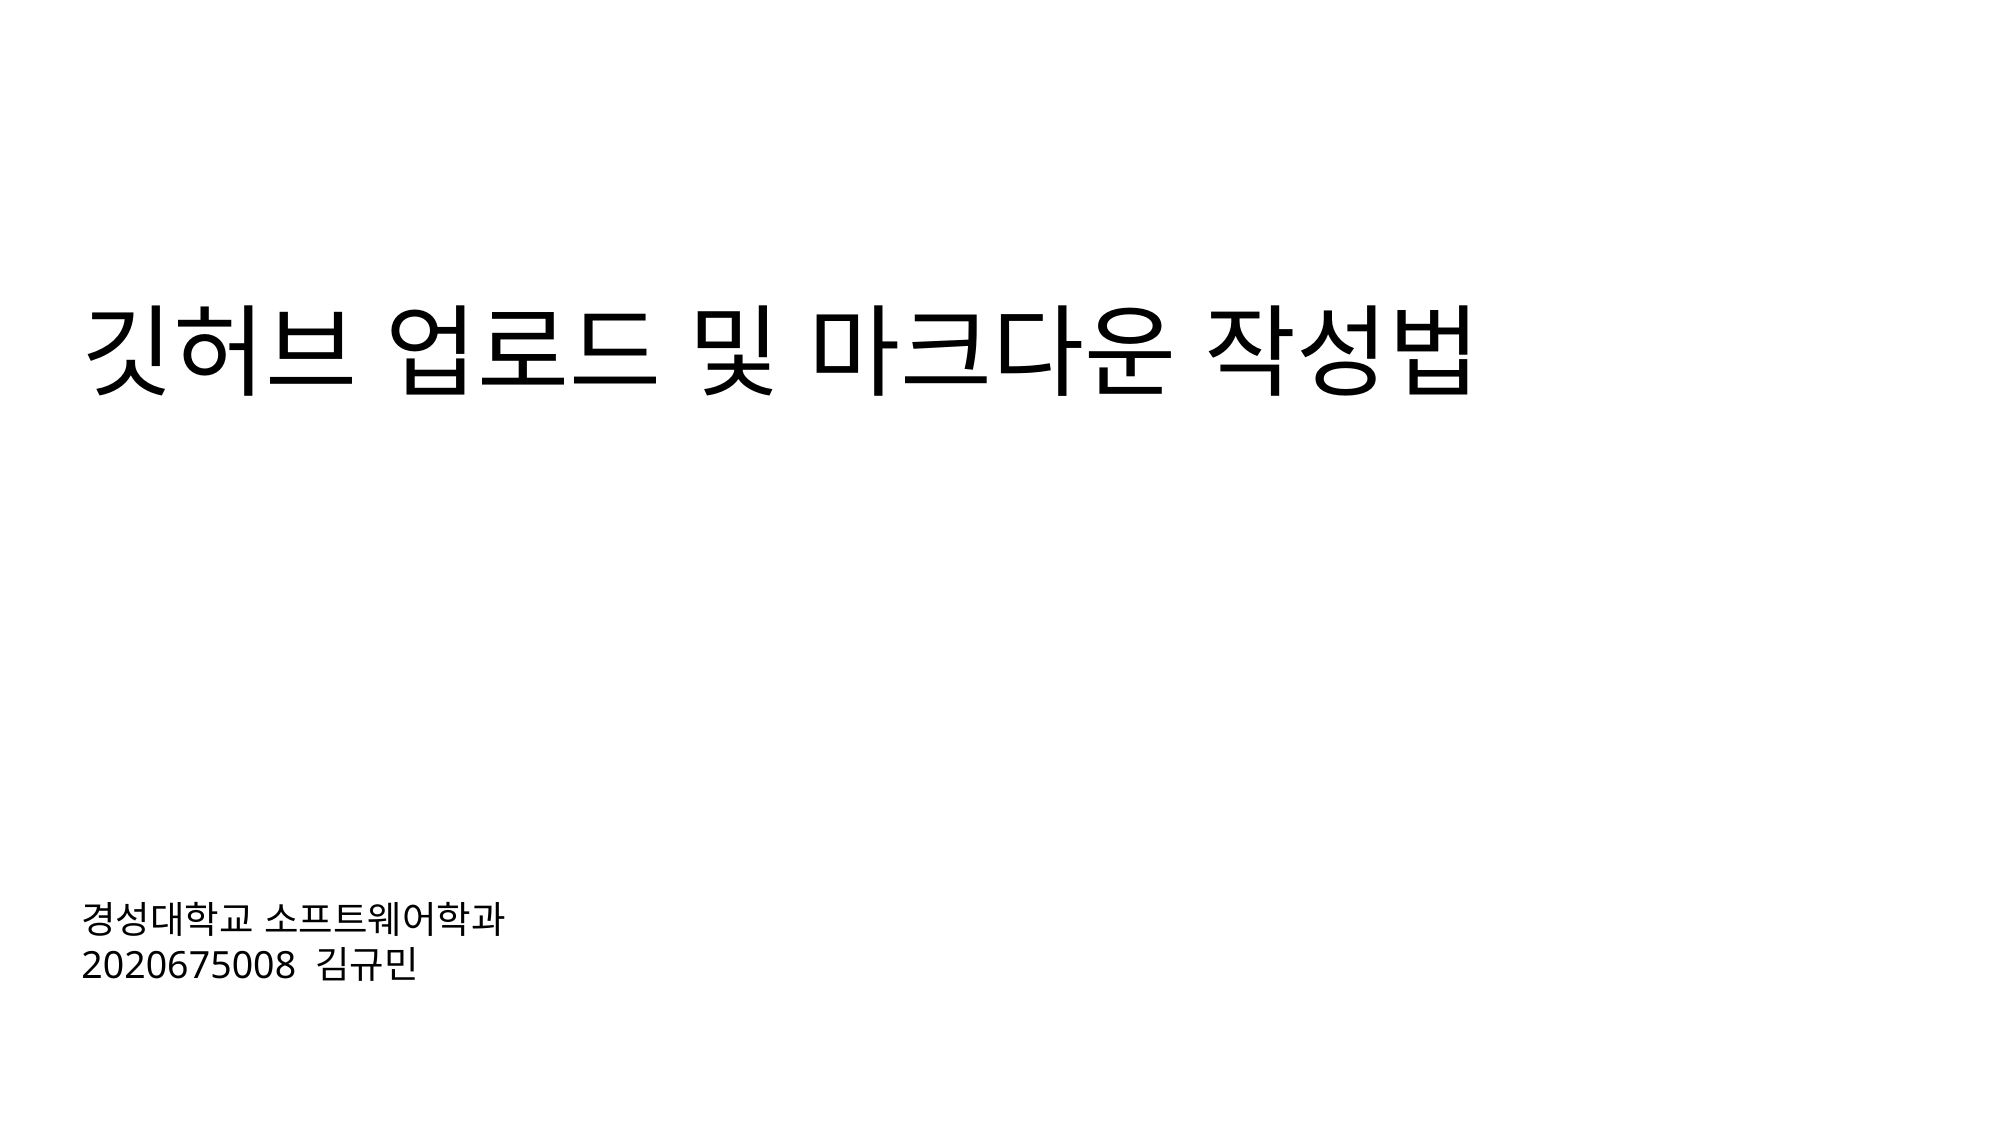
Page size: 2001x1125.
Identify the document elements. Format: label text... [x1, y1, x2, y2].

text_box 경성대학교 소프트웨어학과 2020675008 김규민 [66, 888, 1563, 994]
text_box 깃허브 업로드 및 마크다운 작성법 [66, 281, 1787, 417]
